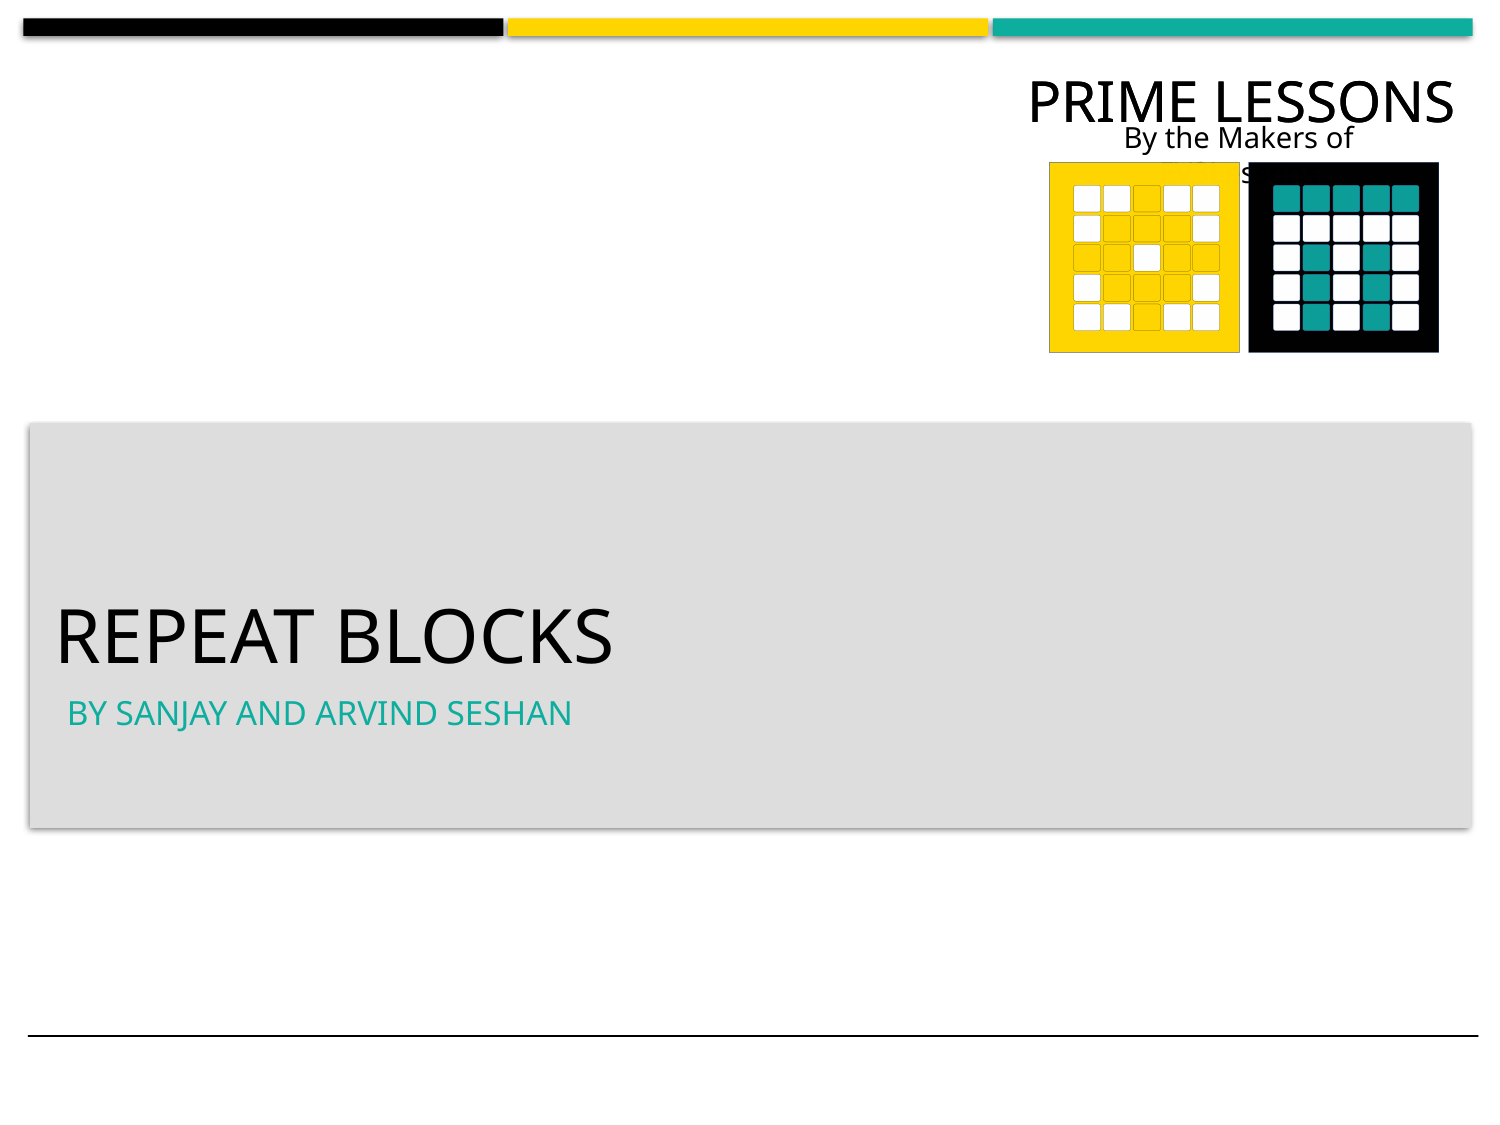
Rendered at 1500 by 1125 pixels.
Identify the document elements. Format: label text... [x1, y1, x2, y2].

picture [1248, 162, 1439, 353]
title Repeat blocks [39, 439, 1439, 686]
subtitle BY SANJAY AND ARVIND SESHAN [51, 685, 994, 782]
picture [1049, 162, 1240, 353]
